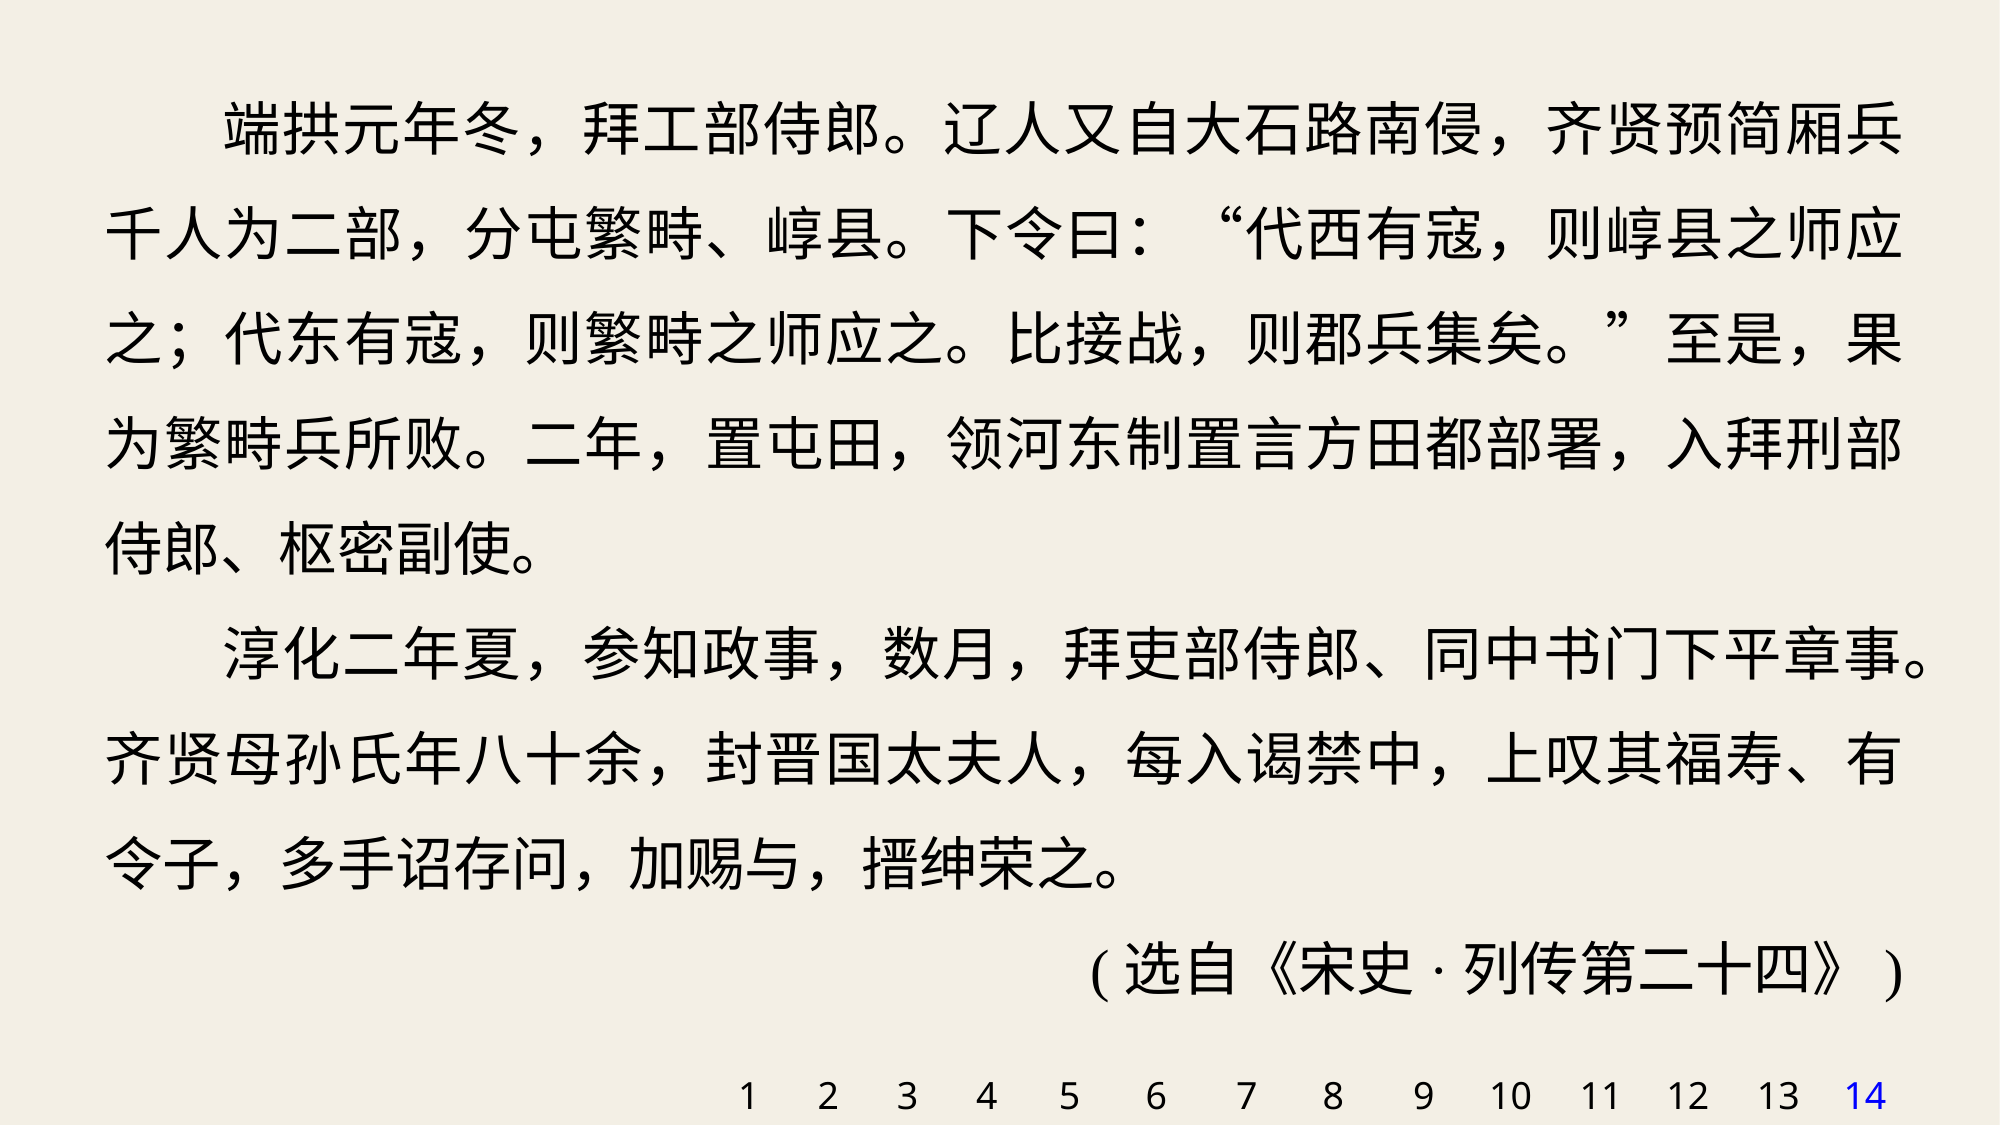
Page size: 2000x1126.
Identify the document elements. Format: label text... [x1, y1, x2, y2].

text_box 4 [954, 1046, 1020, 1126]
text_box 10 [1478, 1046, 1544, 1126]
text_box 11 [1568, 1046, 1634, 1126]
text_box 5 [1037, 1046, 1103, 1126]
text_box 8 [1301, 1046, 1366, 1126]
text_box 14 [1832, 1046, 1898, 1126]
text_box 7 [1214, 1046, 1280, 1126]
text_box 1 [716, 1046, 782, 1126]
text_box 12 [1655, 1046, 1721, 1126]
text_box 6 [1123, 1046, 1189, 1126]
text_box 13 [1745, 1046, 1811, 1126]
text_box 端拱元年冬，拜工部侍郎。辽人又自大石路南侵，齐贤预简厢兵千人为二部，分屯繁畤、崞县。下令曰：“代西有寇，则崞县之师应之；代东有寇，则繁畤之师应之。比接战，则郡兵集矣。”至是，果为繁畤兵所败。二年，置屯田，领河东制置言方田都部署，入拜刑部侍郎、枢密副使。 淳化二年夏，参知政事，数月，拜吏部侍郎、同中书门下平章事。齐贤母孙氏年八十余，封晋国太夫人，每入谒禁中，上叹其福寿、有令子，多手诏存问，加赐与，搢绅荣之。 (选自《宋史·列传第二十四》) [84, 47, 1924, 1012]
text_box 9 [1391, 1046, 1457, 1126]
text_box 3 [875, 1046, 940, 1126]
text_box 2 [795, 1046, 861, 1126]
